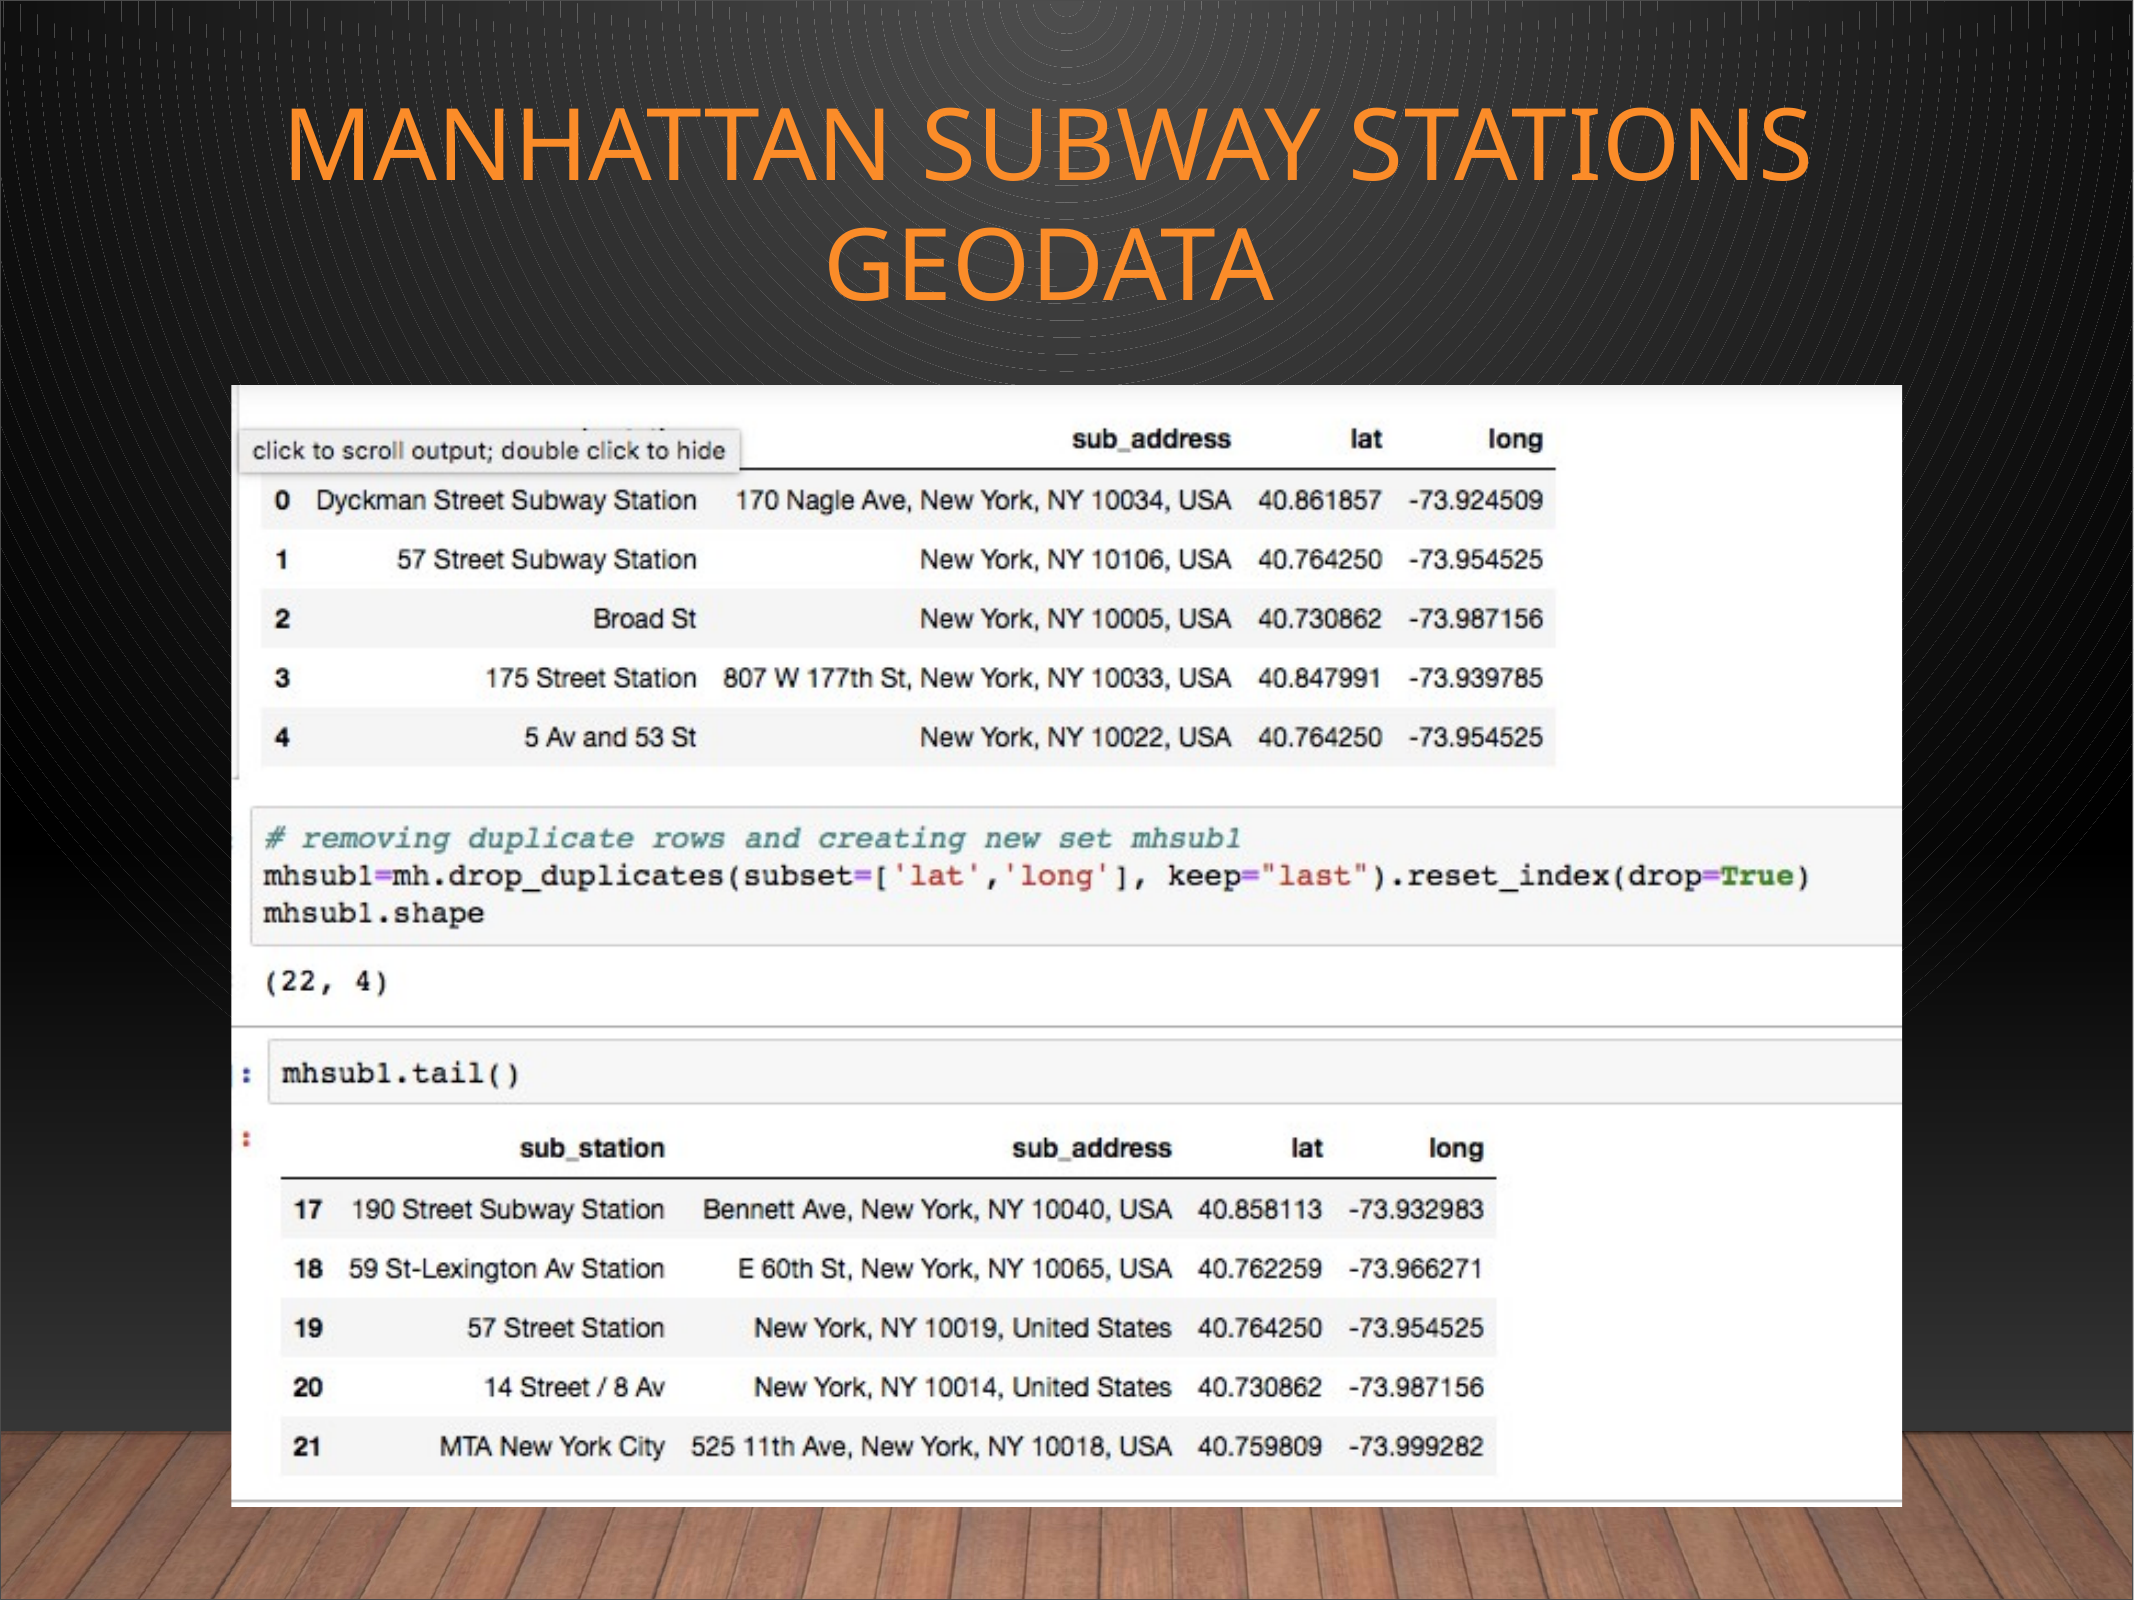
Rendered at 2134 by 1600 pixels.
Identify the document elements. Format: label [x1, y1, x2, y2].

text_box [0, 0, 2134, 1600]
